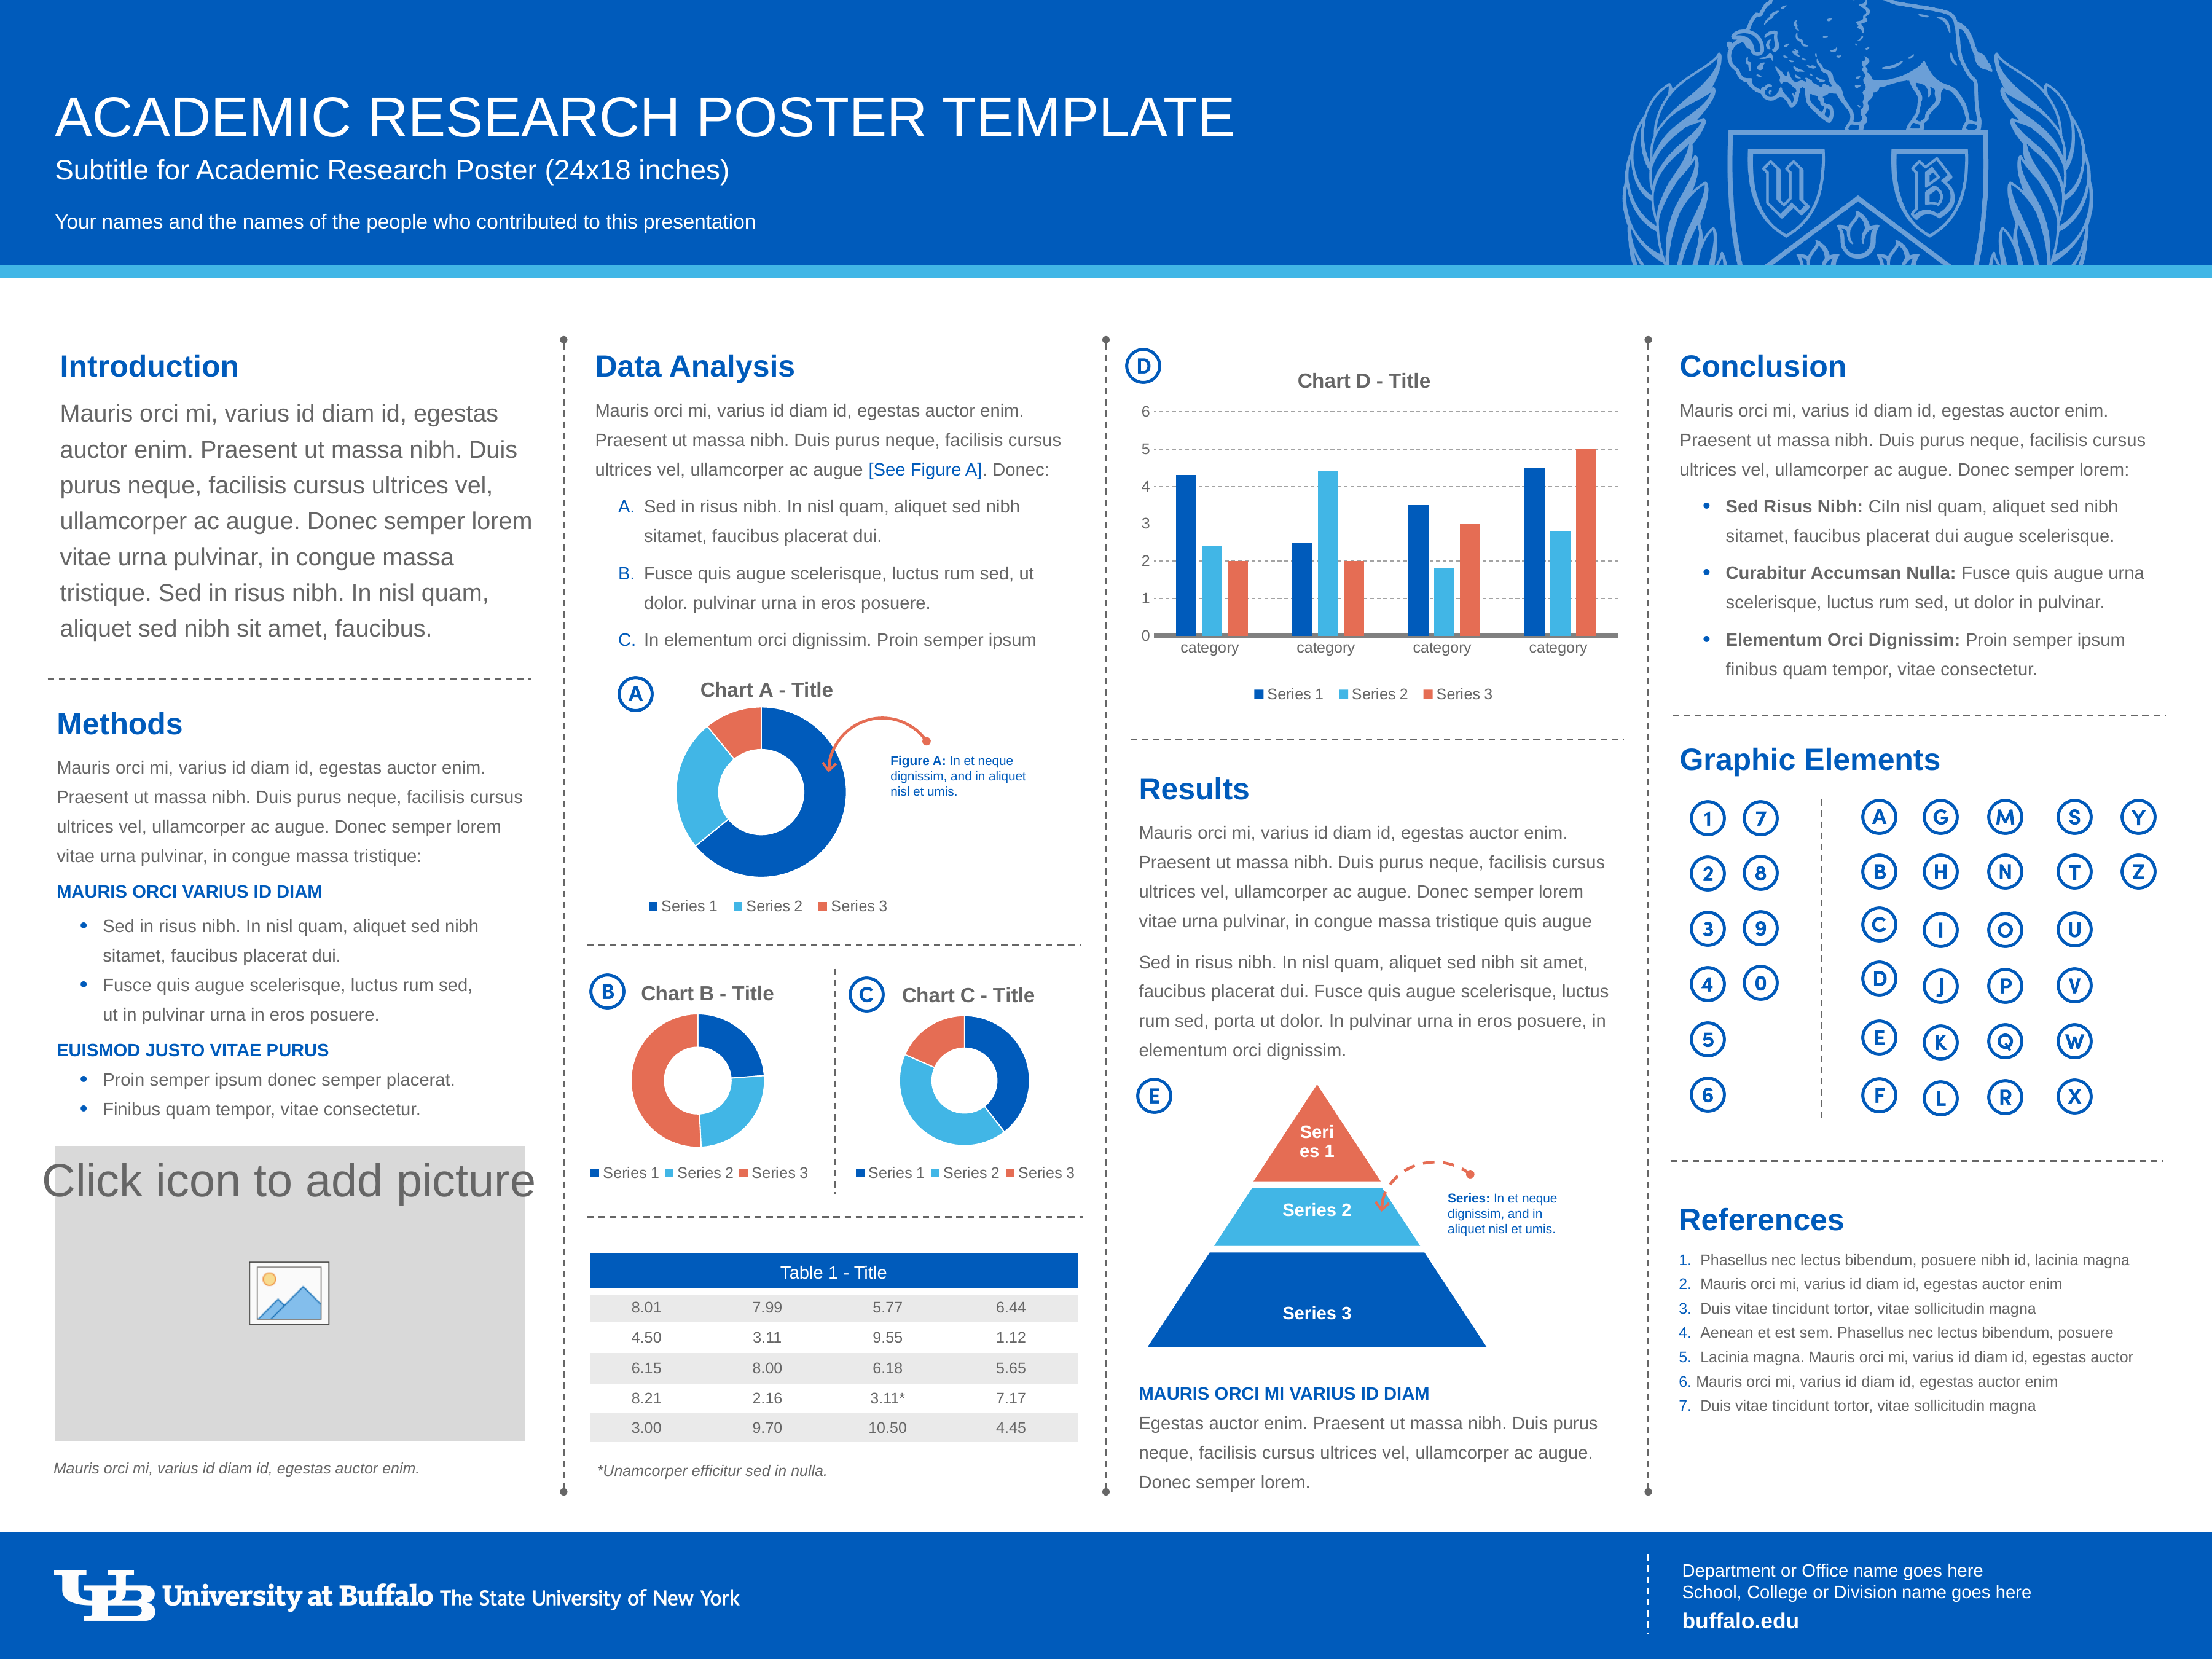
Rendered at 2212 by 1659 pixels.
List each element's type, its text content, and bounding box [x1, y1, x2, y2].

picture [1987, 1079, 2023, 1115]
chart [842, 955, 1095, 1205]
picture [1861, 1019, 1897, 1056]
chart [1116, 345, 1637, 708]
table_cell 10.50 [831, 1413, 944, 1442]
table_cell 5.65 [944, 1353, 1078, 1384]
chart [572, 955, 831, 1205]
text_box ACADEMIC RESEARCH POSTER TEMPLATE Subtitle for Academic Research Poster (24x18 inches) Your names and the names of the people who contributed to this presentation [50, 78, 2128, 236]
picture [54, 1570, 740, 1621]
picture [1987, 799, 2023, 835]
picture [1690, 911, 1726, 947]
picture [1690, 1021, 1726, 1057]
table_cell 3.11* [831, 1384, 944, 1413]
picture [1923, 853, 1959, 890]
text_box Results Mauris orci mi, varius id diam id, egestas auctor enim. Praesent ut massa nibh. Duis purus neque, facilisis cursus ultrices vel, ullamcorper ac augue. Donec semper lorem vitae urna pulvinar, in congue massa tristique quis augue Sed in risus nibh. In nisl quam, aliquet sed nibh sit amet, faucibus placerat dui. Fusce quis augue scelerisque, luctus rum sed, porta ut dolor. In pulvinar urna in eros posuere, in elementum orci dignissim. [1129, 771, 1623, 1065]
text_box References Phasellus nec lectus bibendum, posuere nibh id, lacinia magna Mauris orci mi, varius id diam id, egestas auctor enim Duis vitae tincidunt tortor, vitae sollicitudin magna Aenean et est sem. Phasellus nec lectus bibendum, posuere Lacinia magna. Mauris orci mi, varius id diam id, egestas auctor Mauris orci mi, varius id diam id, egestas auctor enim Duis vitae tincidunt tortor, vitae sollicitudin magna [1669, 1207, 2161, 1419]
table_cell 7.17 [944, 1384, 1078, 1413]
table_cell 8.01 [590, 1295, 704, 1322]
picture [2057, 799, 2093, 835]
picture [2120, 799, 2157, 835]
picture [2057, 853, 2093, 890]
picture [1923, 1024, 1959, 1061]
picture [1690, 800, 1726, 836]
chart [601, 658, 932, 925]
picture [1690, 855, 1726, 892]
picture [1690, 966, 1726, 1002]
picture [1136, 1078, 1493, 1351]
table_cell 4.50 [590, 1322, 704, 1353]
picture [1861, 1077, 1897, 1113]
text_box Mauris orci mi, varius id diam id, egestas auctor enim. [44, 1453, 540, 1481]
text_box Methods Mauris orci mi, varius id diam id, egestas auctor enim. Praesent ut massa nibh. Duis purus neque, facilisis cursus ultrices vel, ullamcorper ac augue. Donec semper lorem vitae urna pulvinar, in congue massa tristique: MAURIS ORCI VARIUS ID DIAM Sed in risus nibh. In nisl quam, aliquet sed nibh sitamet, faucibus placerat dui. Fusce quis augue scelerisque, luctus rum sed, ut in pulvinar urna in eros posuere. EUISMOD JUSTO VITAE PURUS Proin semper ipsum donec semper placerat. Finibus quam tempor, vitae consectetur. [47, 706, 543, 1124]
table_cell 8.21 [590, 1384, 704, 1413]
picture [2057, 911, 2093, 947]
table_cell 8.00 [704, 1353, 831, 1384]
table_cell 1.12 [944, 1322, 1078, 1353]
picture [1987, 853, 2023, 890]
picture [2057, 967, 2093, 1003]
table_cell 6.18 [831, 1353, 944, 1384]
table_cell 6.15 [590, 1353, 704, 1384]
picture [2057, 1023, 2093, 1059]
picture [1861, 853, 1897, 890]
text_box Series: In et neque dignissim, and in aliquet nisl et umis. [1493, 1185, 1567, 1241]
picture [1987, 968, 2023, 1004]
table_cell 2.16 [704, 1384, 831, 1413]
table_header Table 1 - Title [590, 1253, 1078, 1288]
table_cell 9.70 [704, 1413, 831, 1442]
table_cell 3.00 [590, 1413, 704, 1442]
picture [1861, 906, 1897, 943]
table_cell 6.44 [944, 1295, 1078, 1322]
picture [1923, 1080, 1959, 1116]
text_box Figure A: In et neque dignissim, and in aliquet nisl et umis. [932, 748, 1049, 804]
picture [55, 1145, 525, 1442]
text_box *Unamcorper efficitur sed in nulla. [588, 1456, 1084, 1484]
picture [1923, 912, 1959, 948]
table_cell 5.77 [831, 1295, 944, 1322]
text_box Department or Office name goes here School, College or Division name goes here buffalo.edu [1673, 1554, 2166, 1630]
picture [1861, 960, 1897, 997]
picture [1743, 965, 1779, 1001]
table_cell 3.11 [704, 1322, 831, 1353]
text_box MAURIS ORCI MI VARIUS ID DIAM Egestas auctor enim. Praesent ut massa nibh. Duis purus neque, facilisis cursus ultrices vel, ullamcorper ac augue. Donec semper lorem. [1129, 1370, 1626, 1497]
table_cell 7.99 [704, 1295, 831, 1322]
picture [1690, 1077, 1726, 1113]
text_box Data Analysis Mauris orci mi, varius id diam id, egestas auctor enim. Praesent ut massa nibh. Duis purus neque, facilisis cursus ultrices vel, ullamcorper ac augue [See Figure A]. Donec: Sed in risus nibh. In nisl quam, aliquet sed nibh sitamet, faucibus placerat dui. Fusce quis augue scelerisque, luctus rum sed, ut dolor. pulvinar urna in eros posuere. In elementum orci dignissim. Proin semper ipsum [586, 349, 1082, 654]
text_box Introduction Mauris orci mi, varius id diam id, egestas auctor enim. Praesent ut massa nibh. Duis purus neque, facilisis cursus ultrices vel, ullamcorper ac augue. Donec semper lorem vitae urna pulvinar, in congue massa tristique. Sed in risus nibh. In nisl quam, aliquet sed nibh sit amet, faucibus. [50, 349, 547, 647]
table_cell 9.55 [831, 1322, 944, 1353]
picture [1743, 910, 1779, 946]
picture [1125, 348, 1161, 384]
picture [1923, 799, 1959, 835]
picture [1987, 1023, 2023, 1059]
text_box Graphic Elements [1670, 735, 2164, 782]
picture [1861, 799, 1897, 835]
picture [1743, 800, 1779, 836]
text_box Conclusion Mauris orci mi, varius id diam id, egestas auctor enim. Praesent ut massa nibh. Duis purus neque, facilisis cursus ultrices vel, ullamcorper ac augue. Donec semper lorem: Sed Risus Nibh: CiIn nisl quam, aliquet sed nibh sitamet, faucibus placerat dui augue scelerisque. Curabitur Accumsan Nulla: Fusce quis augue urna scelerisque, luctus rum sed, ut dolor in pulvinar. Elementum Orci Dignissim: Proin semper ipsum finibus quam tempor, vitae consectetur. [1670, 349, 2166, 684]
picture [1923, 968, 1959, 1005]
picture [1987, 912, 2023, 948]
picture [2120, 853, 2157, 890]
picture [2057, 1078, 2093, 1115]
picture [1743, 855, 1779, 892]
table_cell 4.45 [944, 1413, 1078, 1442]
